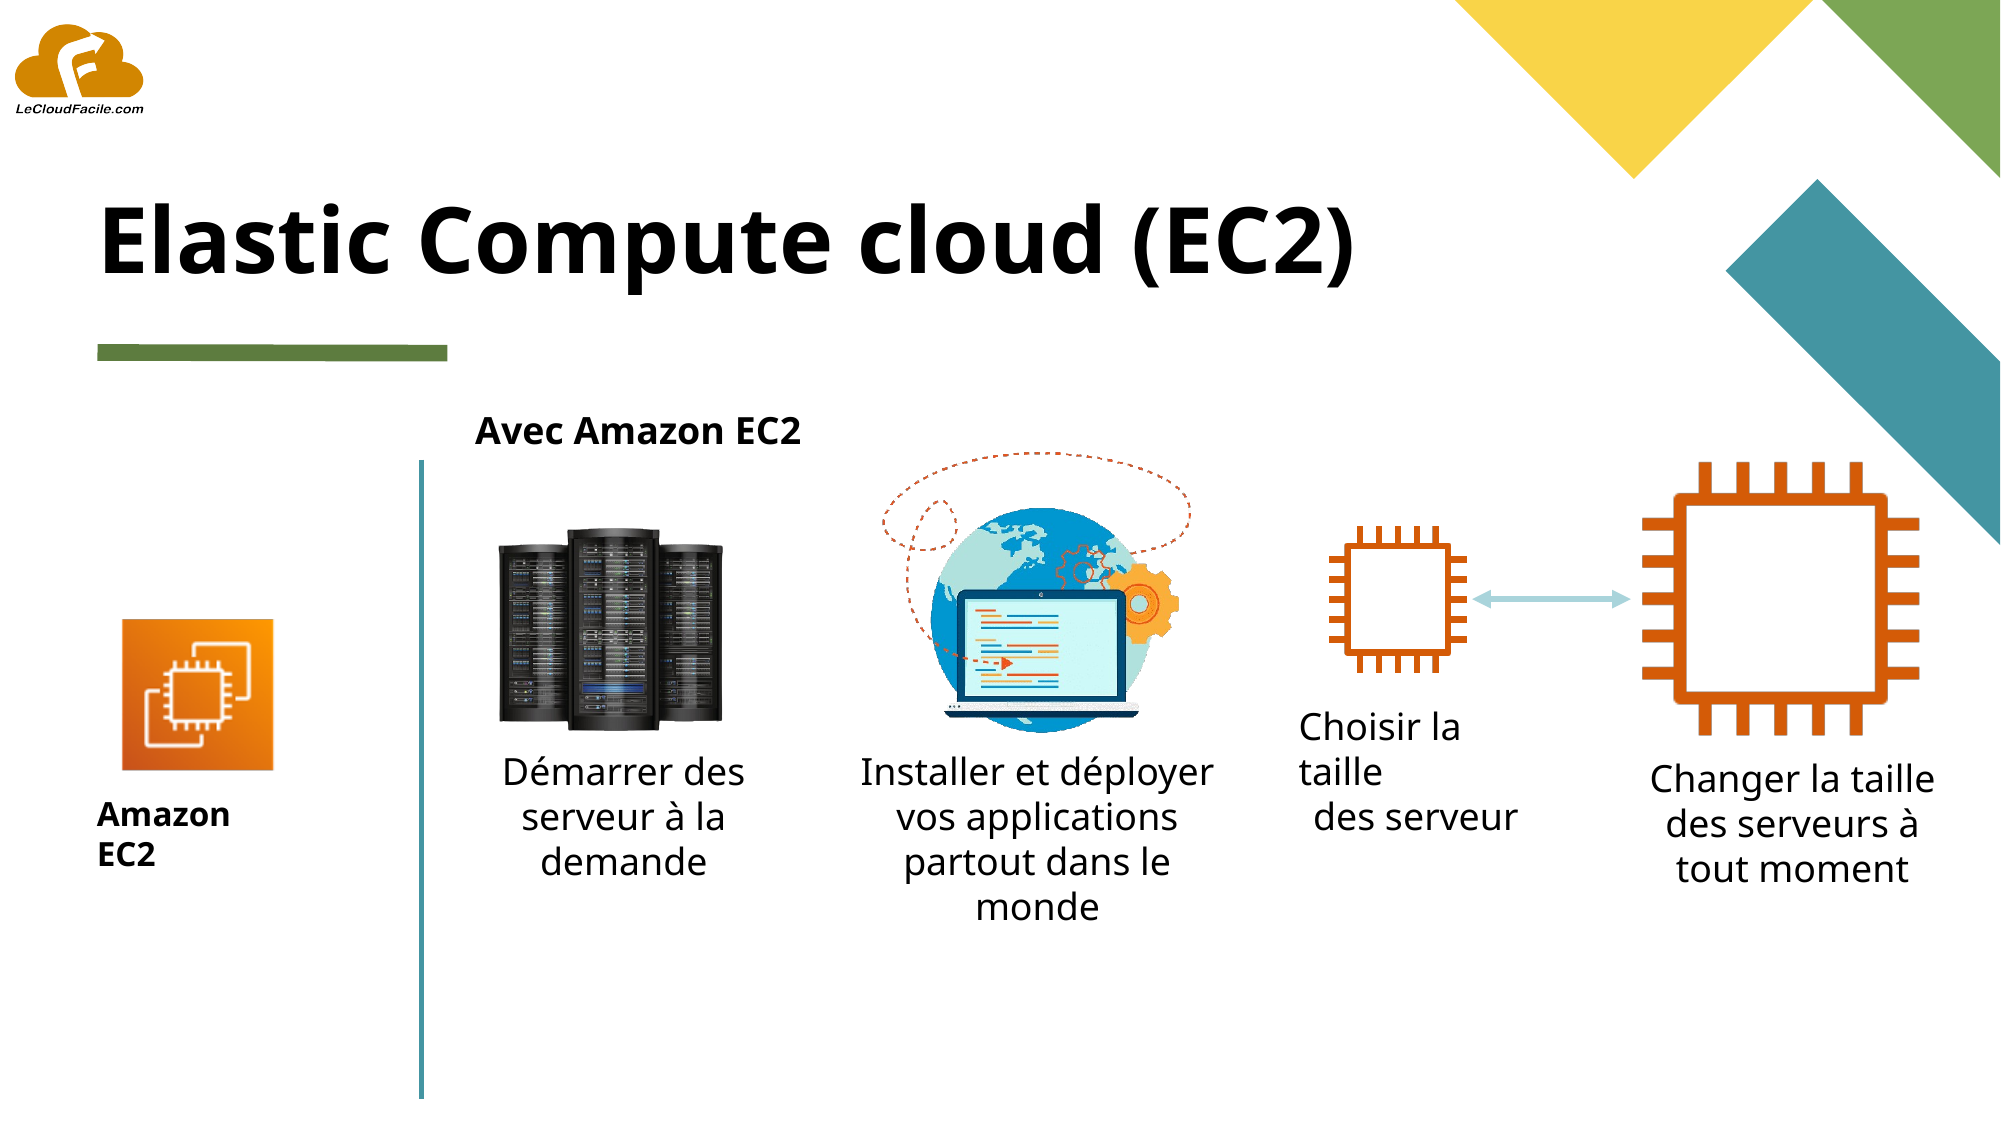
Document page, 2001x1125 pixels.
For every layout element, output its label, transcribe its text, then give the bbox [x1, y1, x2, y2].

text_box Installer et déployer vos applications partout dans le monde [836, 746, 1239, 1025]
picture [835, 444, 1238, 741]
title Elastic Compute cloud (EC2) [97, 45, 1702, 291]
picture [1630, 450, 1932, 749]
picture [1322, 519, 1473, 680]
picture [0, 0, 161, 143]
text_box Changer la taille des serveurs à tout moment [1612, 747, 1973, 988]
text_box Amazon EC2 [81, 786, 292, 881]
text_box Démarrer des serveur à la demande [429, 739, 819, 935]
picture [120, 618, 275, 772]
list Avec Amazon EC2 [475, 404, 848, 475]
picture [477, 516, 745, 741]
text_box Choisir la taille des serveur [1283, 694, 1549, 845]
